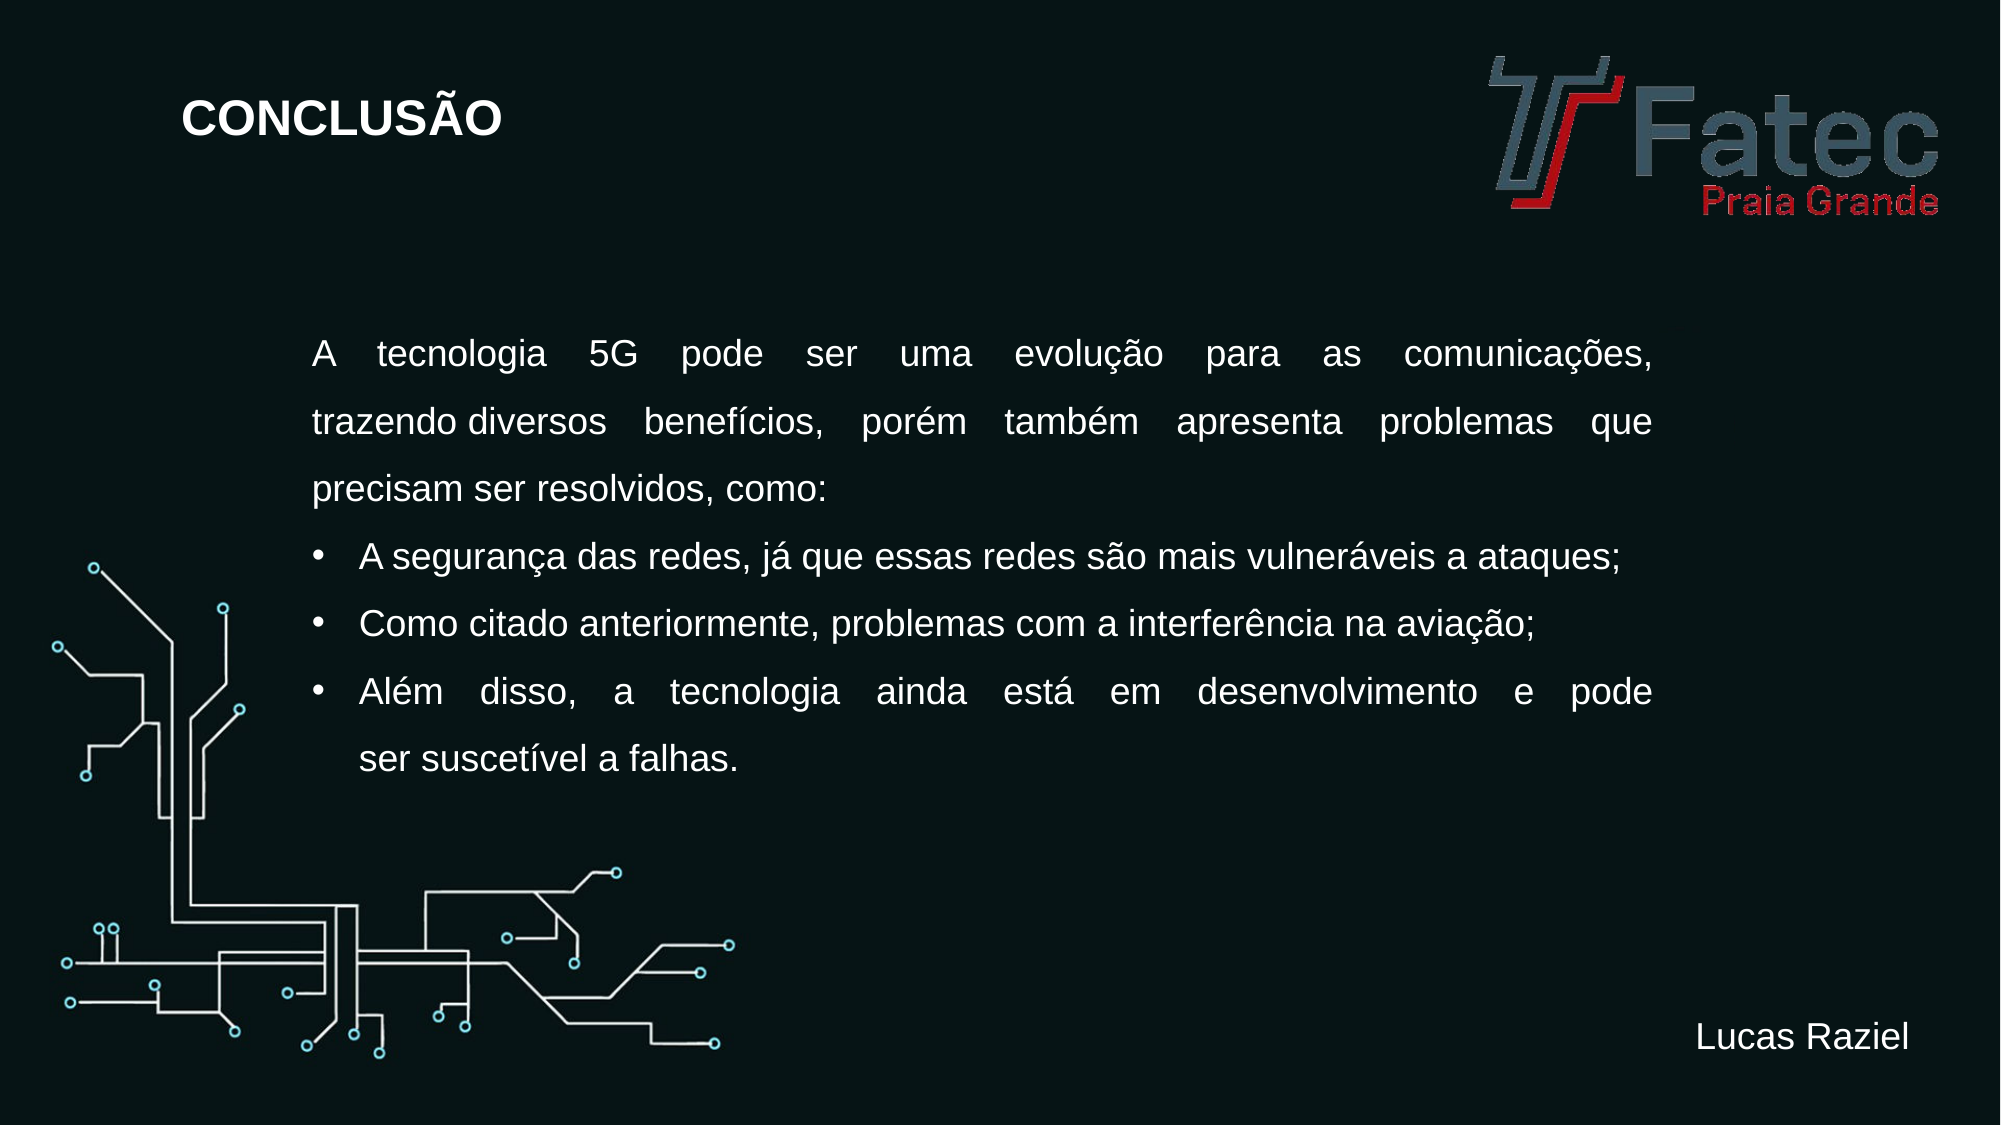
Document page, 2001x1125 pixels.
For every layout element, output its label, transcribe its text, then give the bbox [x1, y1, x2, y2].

text_box CONCLUSÃO [166, 78, 862, 153]
text_box Lucas Raziel [1680, 1004, 1925, 1065]
text_box A tecnologia 5G pode ser uma evolução para as comunicações, trazendo diversos benefícios, porém também apresenta problemas que precisam ser resolvidos, como: A segurança das redes, já que essas redes são mais vulneráveis a ataques; Como citado anteriormente, problemas com a interferência na aviação; Além disso, a tecnologia ainda está em desenvolvimento e pode ser suscetível a falhas. [297, 299, 1669, 855]
picture [0, 0, 2001, 1125]
